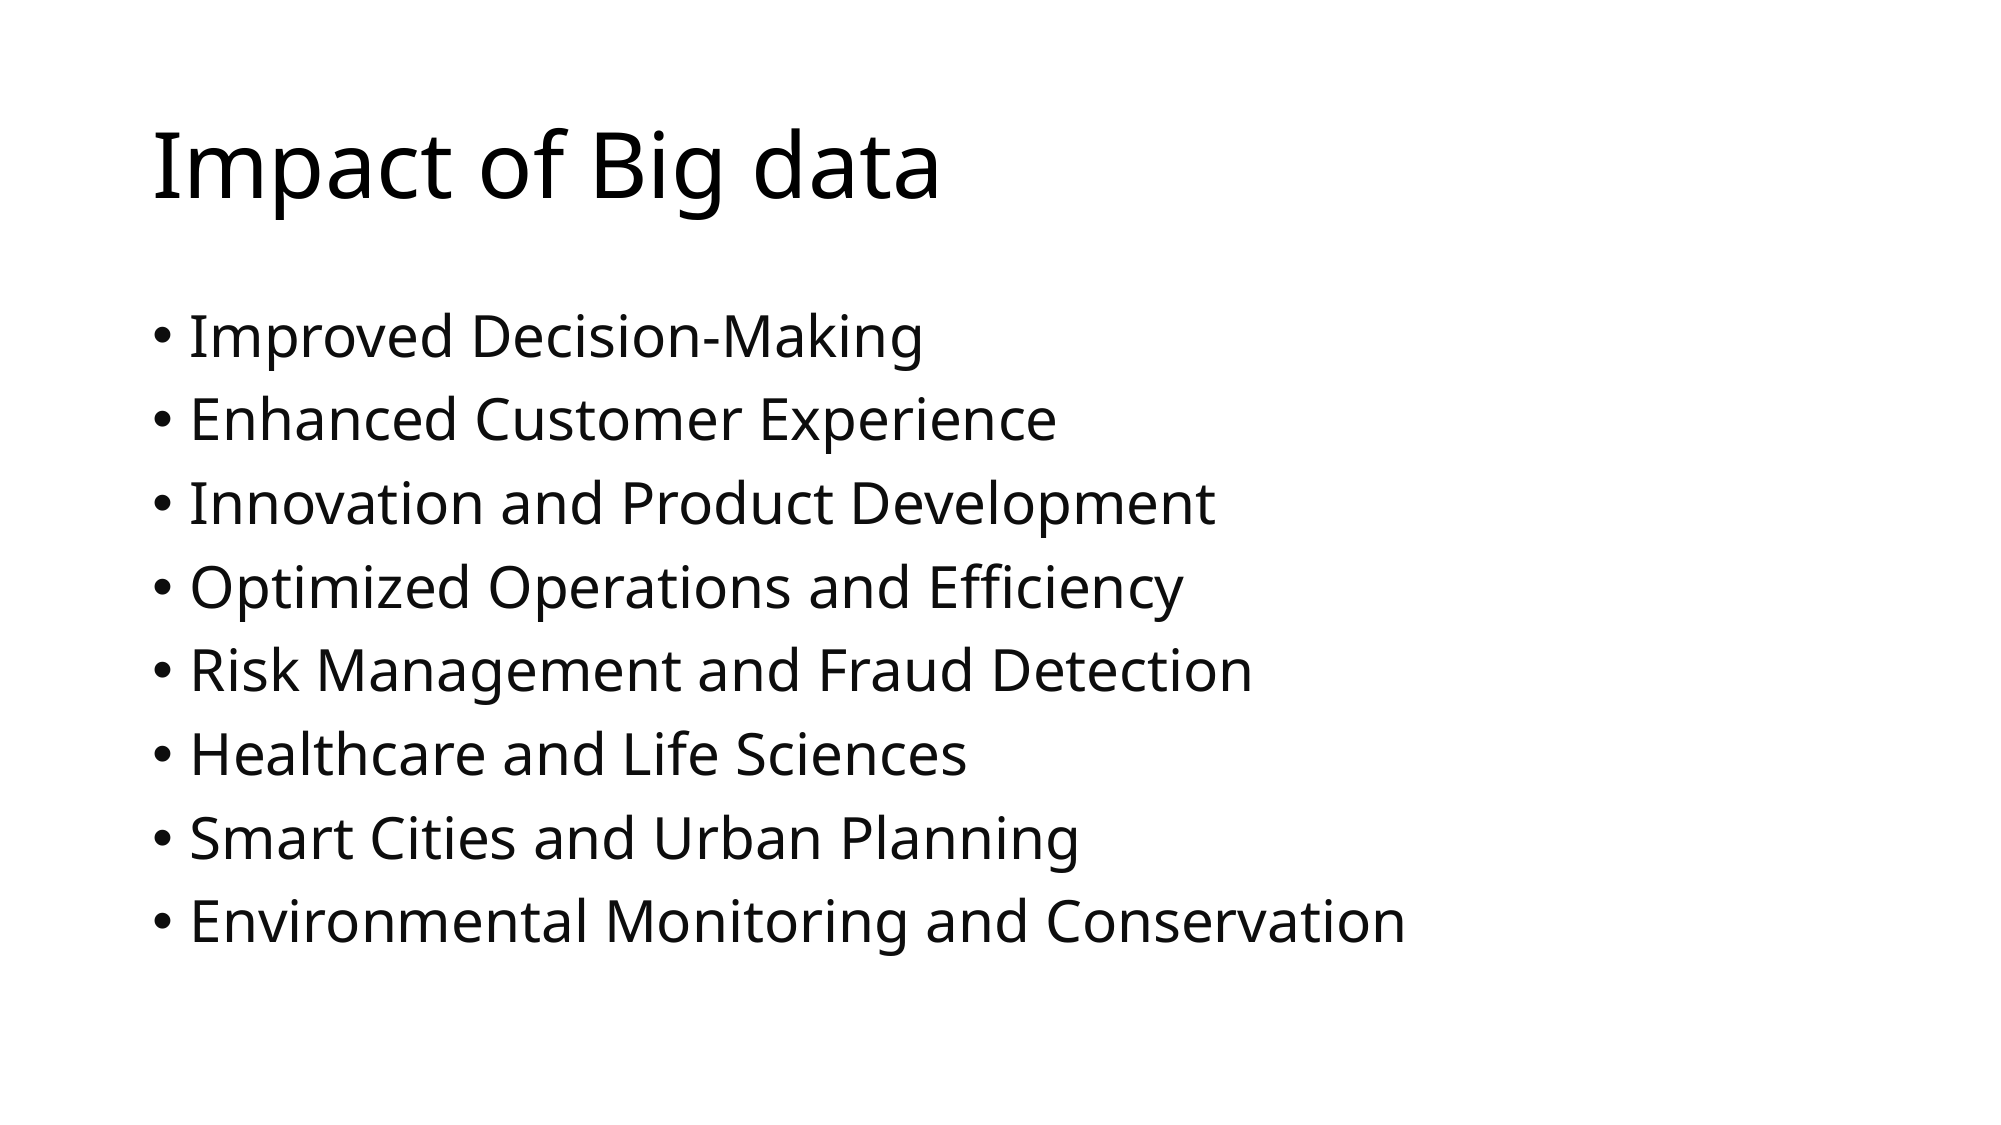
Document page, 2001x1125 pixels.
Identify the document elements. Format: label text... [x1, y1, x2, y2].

list Improved Decision-Making Enhanced Customer Experience Innovation and Product Development Optimized Operations and Efficiency Risk Management and Fraud Detection Healthcare and Life Sciences Smart Cities and Urban Planning Environmental Monitoring and Conservation [137, 299, 1863, 1014]
title Impact of Big data [137, 59, 1863, 278]
